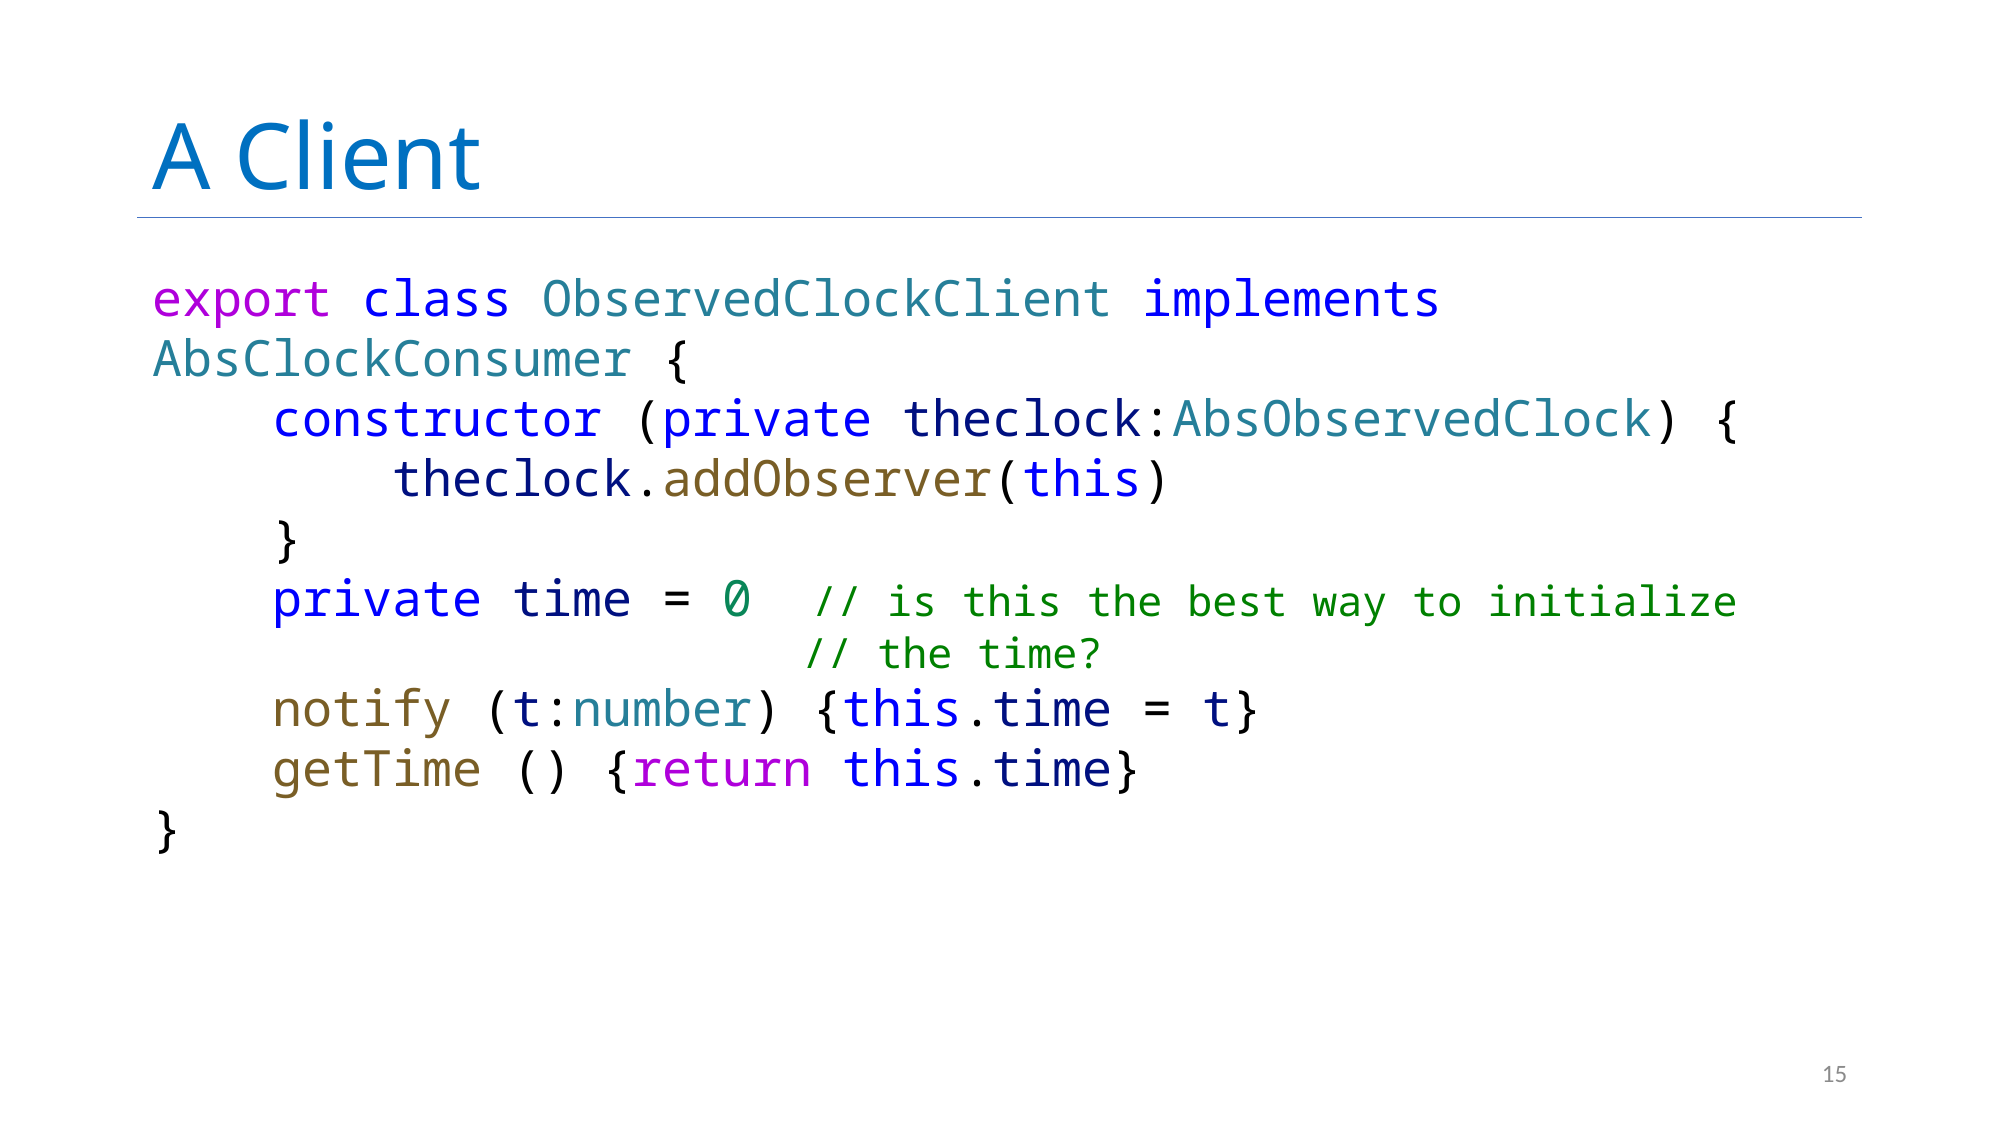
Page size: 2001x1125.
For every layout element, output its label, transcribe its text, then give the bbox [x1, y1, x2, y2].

title A Client [137, 0, 1863, 218]
slide_number 15 [1412, 1042, 1863, 1103]
text_box export class ObservedClockClient implements AbsClockConsumer { constructor (private theclock:AbsObservedClock) { theclock.addObserver(this) } private time = 0 // is this the best way to initialize // the time? notify (t:number) {this.time = t} getTime () {return this.time} } [136, 259, 1886, 955]
